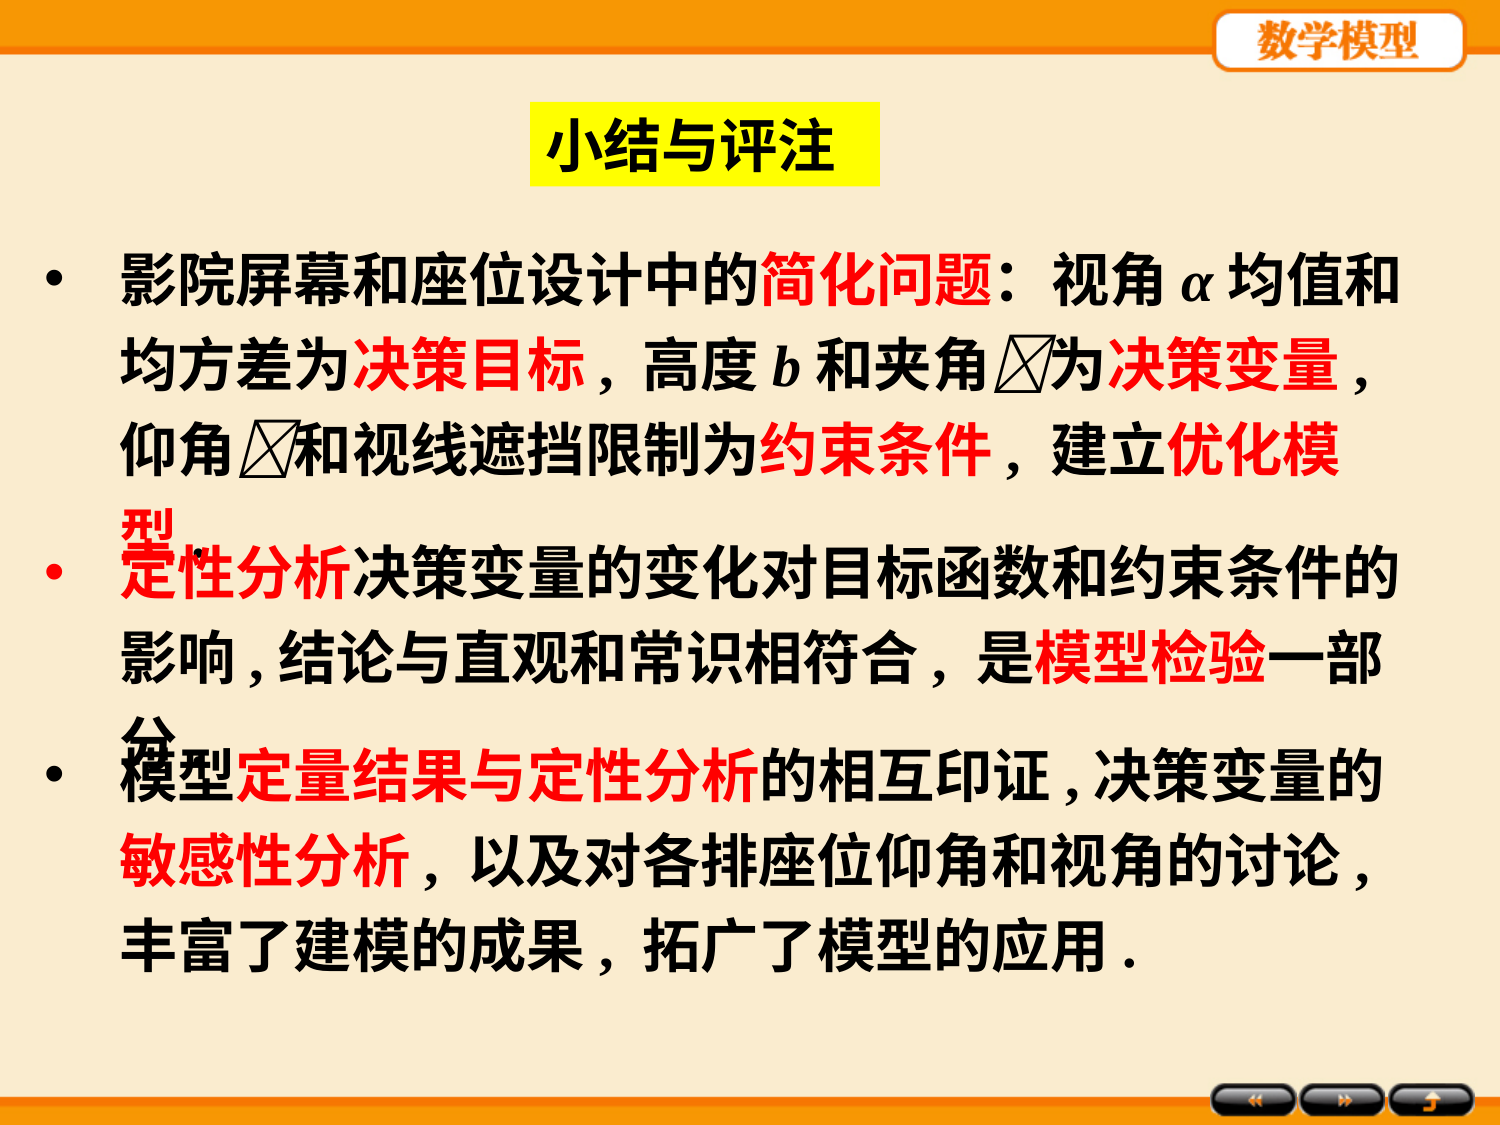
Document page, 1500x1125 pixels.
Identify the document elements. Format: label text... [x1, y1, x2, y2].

text_box 影院屏幕和座位设计中的简化问题：视角α均值和均方差为决策目标, 高度b和夹角为决策变量, 仰角和视线遮挡限制为约束条件, 建立优化模型. [29, 219, 1436, 513]
picture [0, 0, 1500, 1125]
text_box 定性分析决策变量的变化对目标函数和约束条件的影响,结论与直观和常识相符合, 是模型检验一部分. [29, 513, 1436, 785]
text_box 小结与评注 [530, 101, 880, 187]
text_box 模型定量结果与定性分析的相互印证,决策变量的敏感性分析, 以及对各排座位仰角和视角的讨论,丰富了建模的成果, 拓广了模型的应用. [29, 715, 1447, 987]
